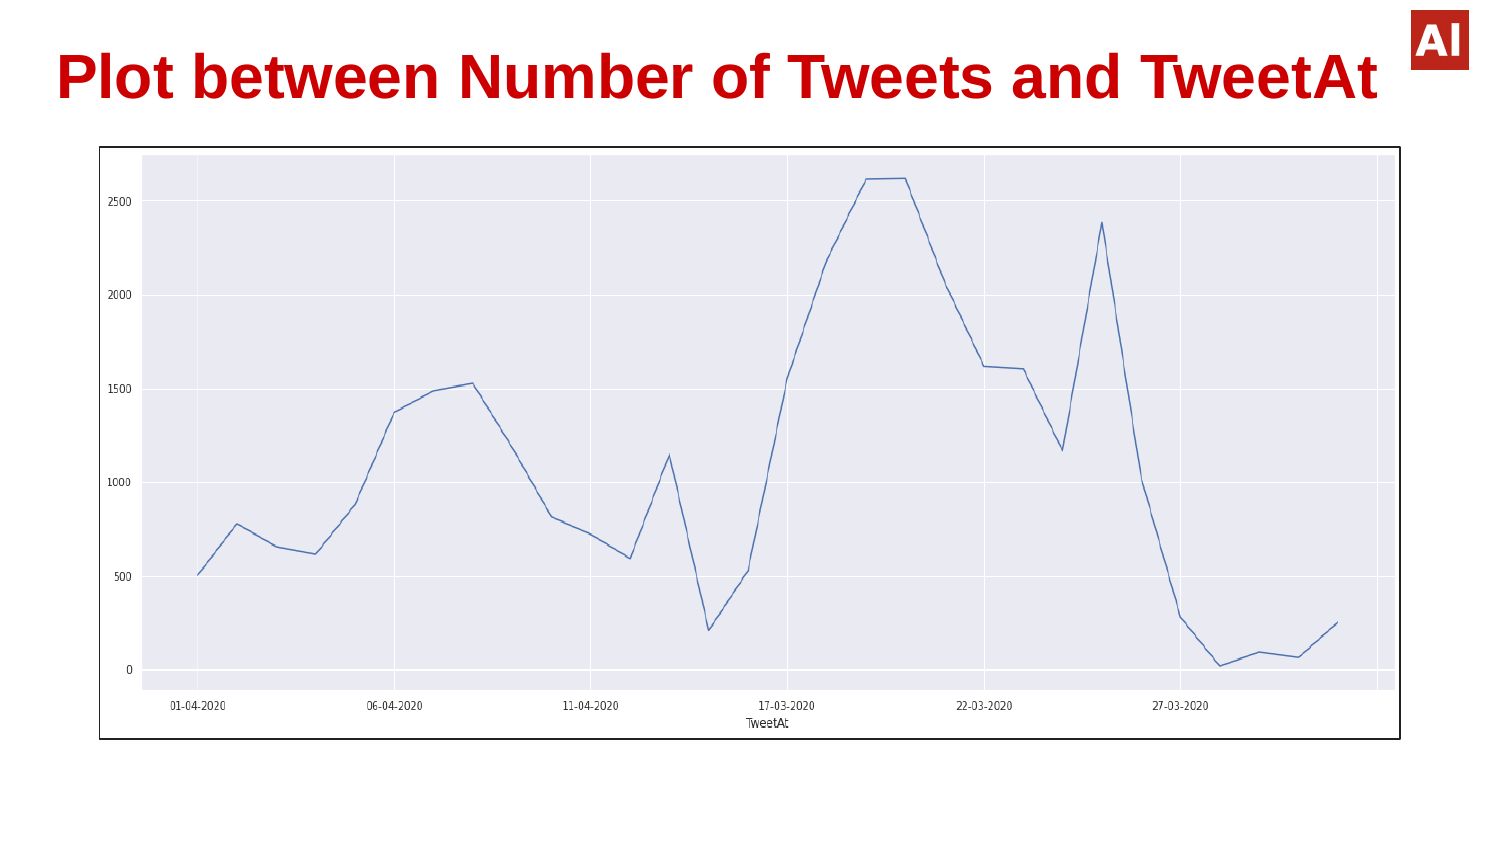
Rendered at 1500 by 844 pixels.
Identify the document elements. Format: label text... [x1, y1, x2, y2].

picture [1459, 10, 1469, 70]
picture [100, 147, 1400, 739]
text_box Plot between Number of Tweets and TweetAt [41, 0, 1459, 148]
